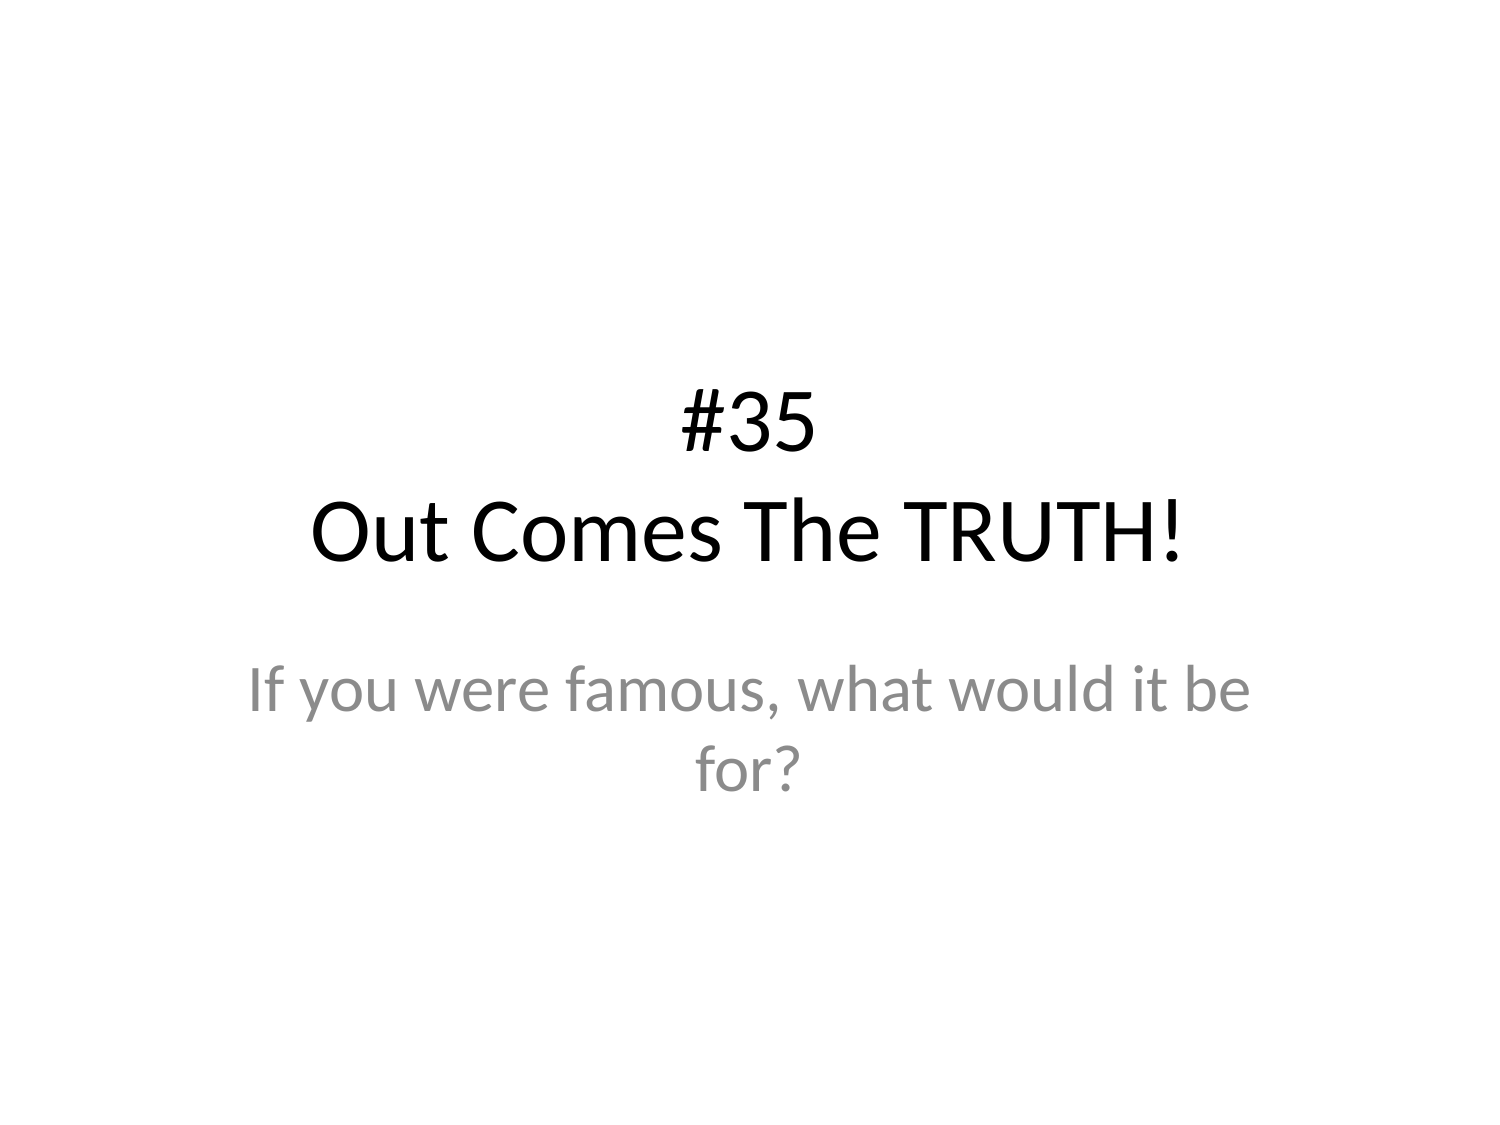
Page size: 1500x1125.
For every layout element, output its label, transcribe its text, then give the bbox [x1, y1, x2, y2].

title #35 Out Comes The TRUTH! [112, 349, 1388, 591]
subtitle If you were famous, what would it be for? [225, 637, 1275, 925]
